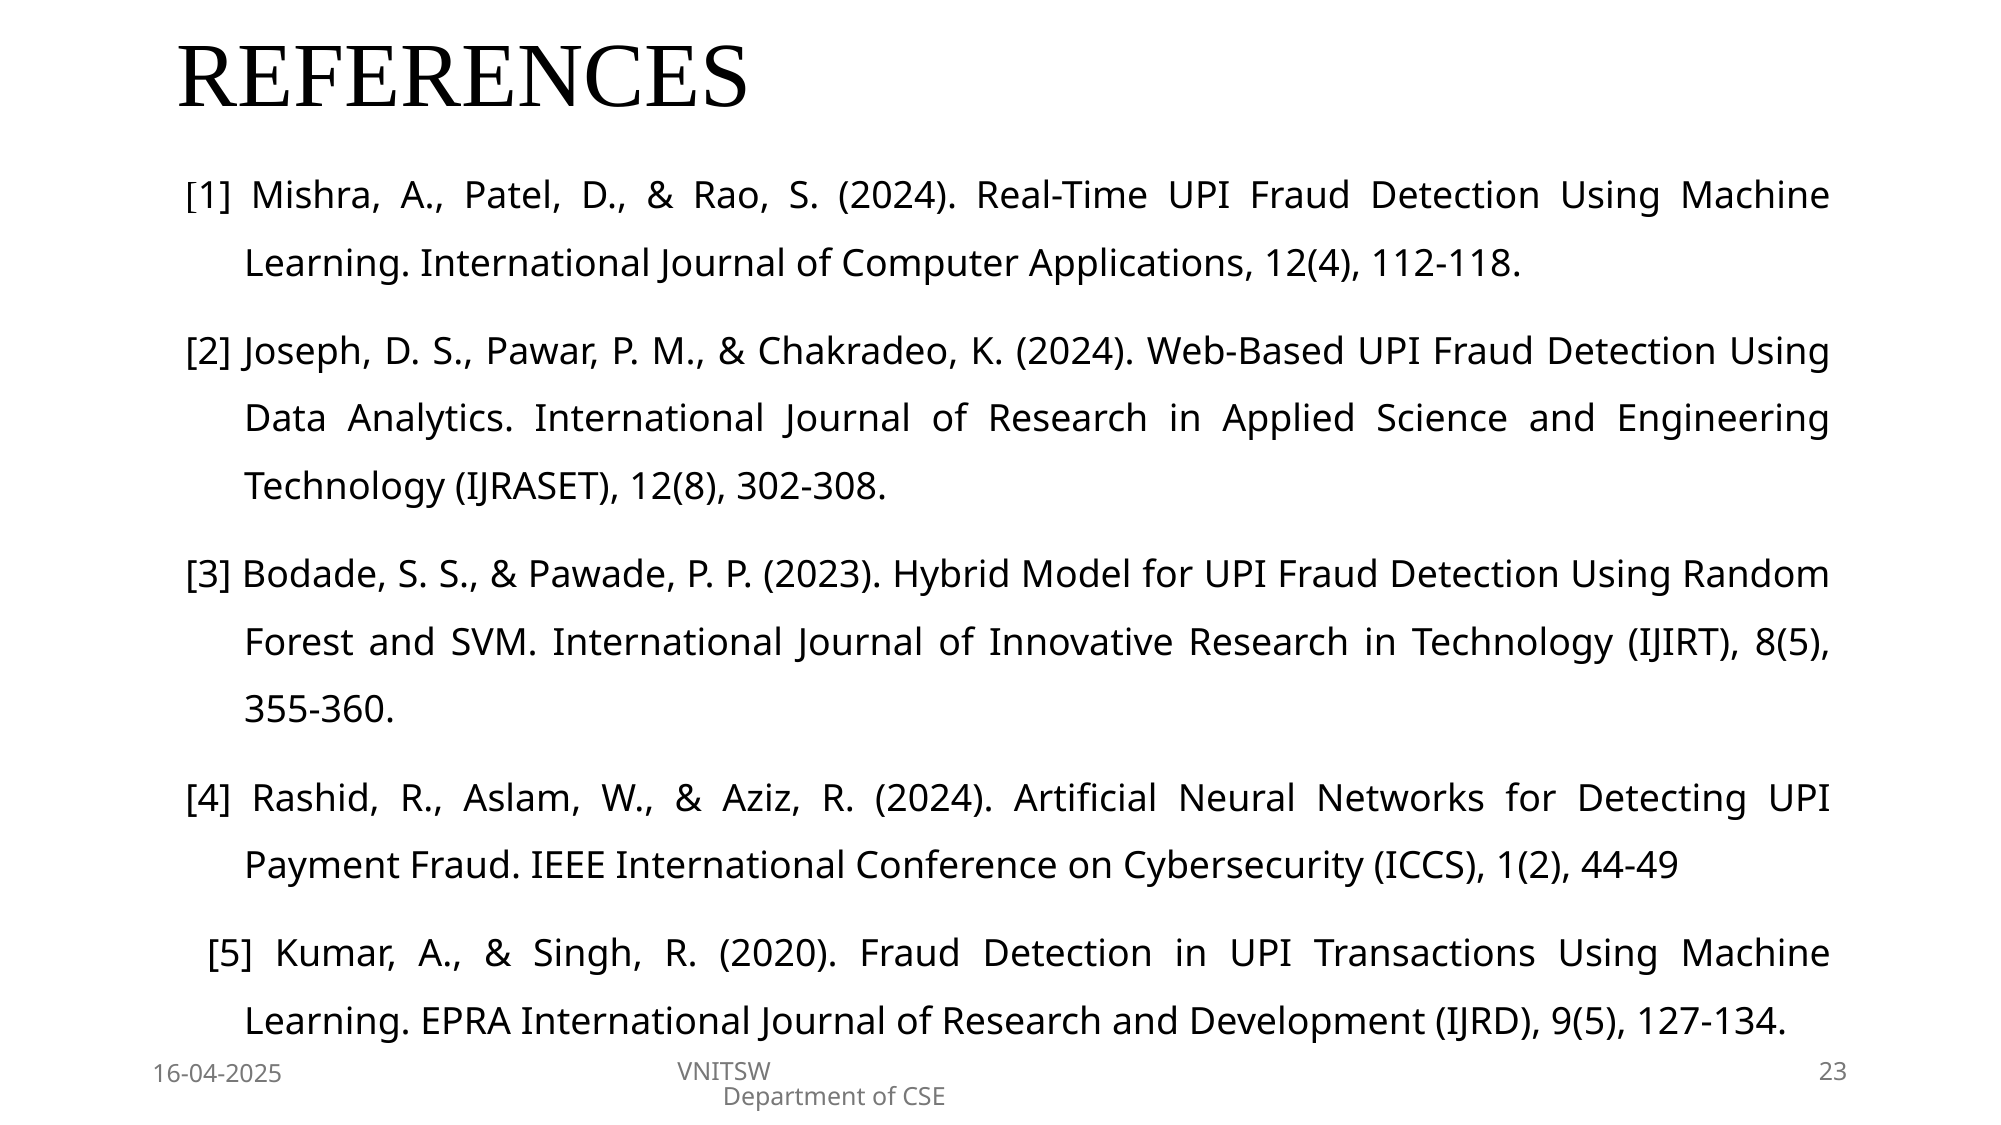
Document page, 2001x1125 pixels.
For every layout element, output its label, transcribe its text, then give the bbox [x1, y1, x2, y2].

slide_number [137, 1042, 588, 1103]
title REFERENCES [161, 33, 1802, 120]
list [1] Mishra, A., Patel, D., & Rao, S. (2024). Real-Time UPI Fraud Detection Using Machine Learning. International Journal of Computer Applications, 12(4), 112-118. [2] Joseph, D. S., Pawar, P. M., & Chakradeo, K. (2024). Web-Based UPI Fraud Detection Using Data Analytics. International Journal of Research in Applied Science and Engineering Technology (IJRASET), 12(8), 302-308. [3] Bodade, S. S., & Pawade, P. P. (2023). Hybrid Model for UPI Fraud Detection Using Random Forest and SVM. International Journal of Innovative Research in Technology (IJIRT), 8(5), 355-360. [4] Rashid, R., Aslam, W., & Aziz, R. (2024). Artificial Neural Networks for Detecting UPI Payment Fraud. IEEE International Conference on Cybersecurity (ICCS), 1(2), 44-49 [5] Kumar, A., & Singh, R. (2020). Fraud Detection in UPI Transactions Using Machine Learning. EPRA International Journal of Research and Development (IJRD), 9(5), 127-134. [170, 140, 1848, 1028]
slide_number 23 [1412, 1042, 1863, 1103]
footer VNITSW Department of CSE [662, 1042, 1338, 1103]
